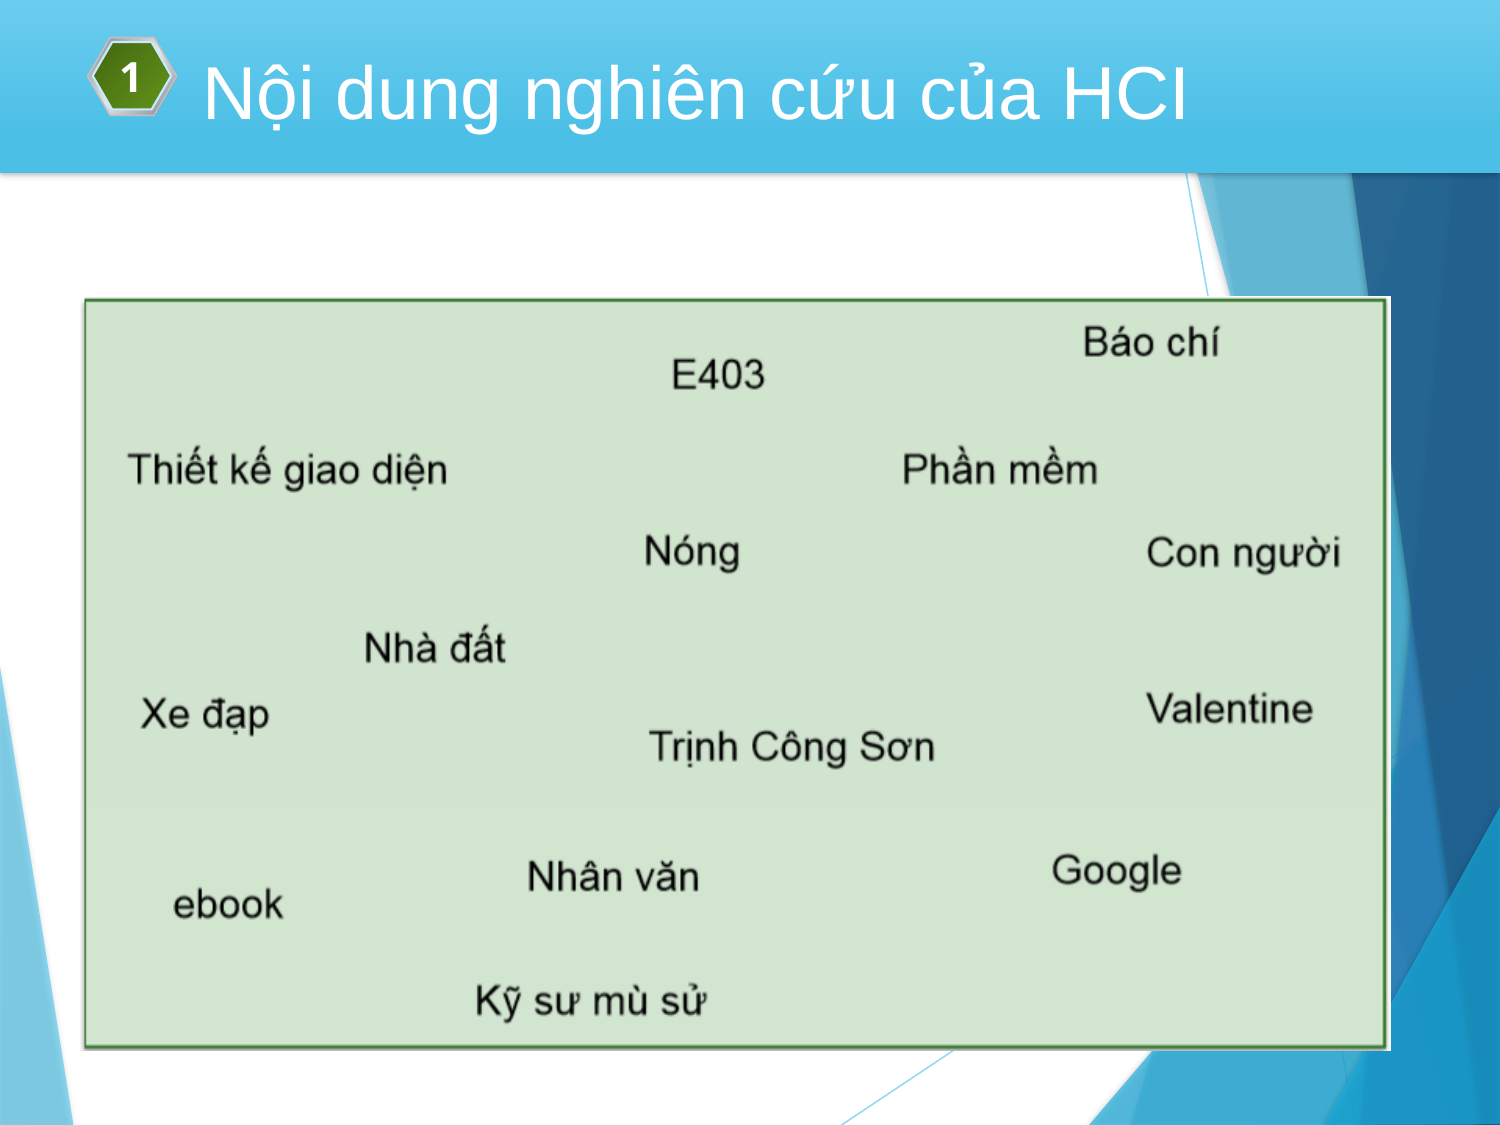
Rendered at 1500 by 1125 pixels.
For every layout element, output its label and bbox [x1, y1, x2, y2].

text_box [0, 0, 1500, 173]
picture [80, 295, 1391, 1052]
text_box [86, 36, 1326, 144]
